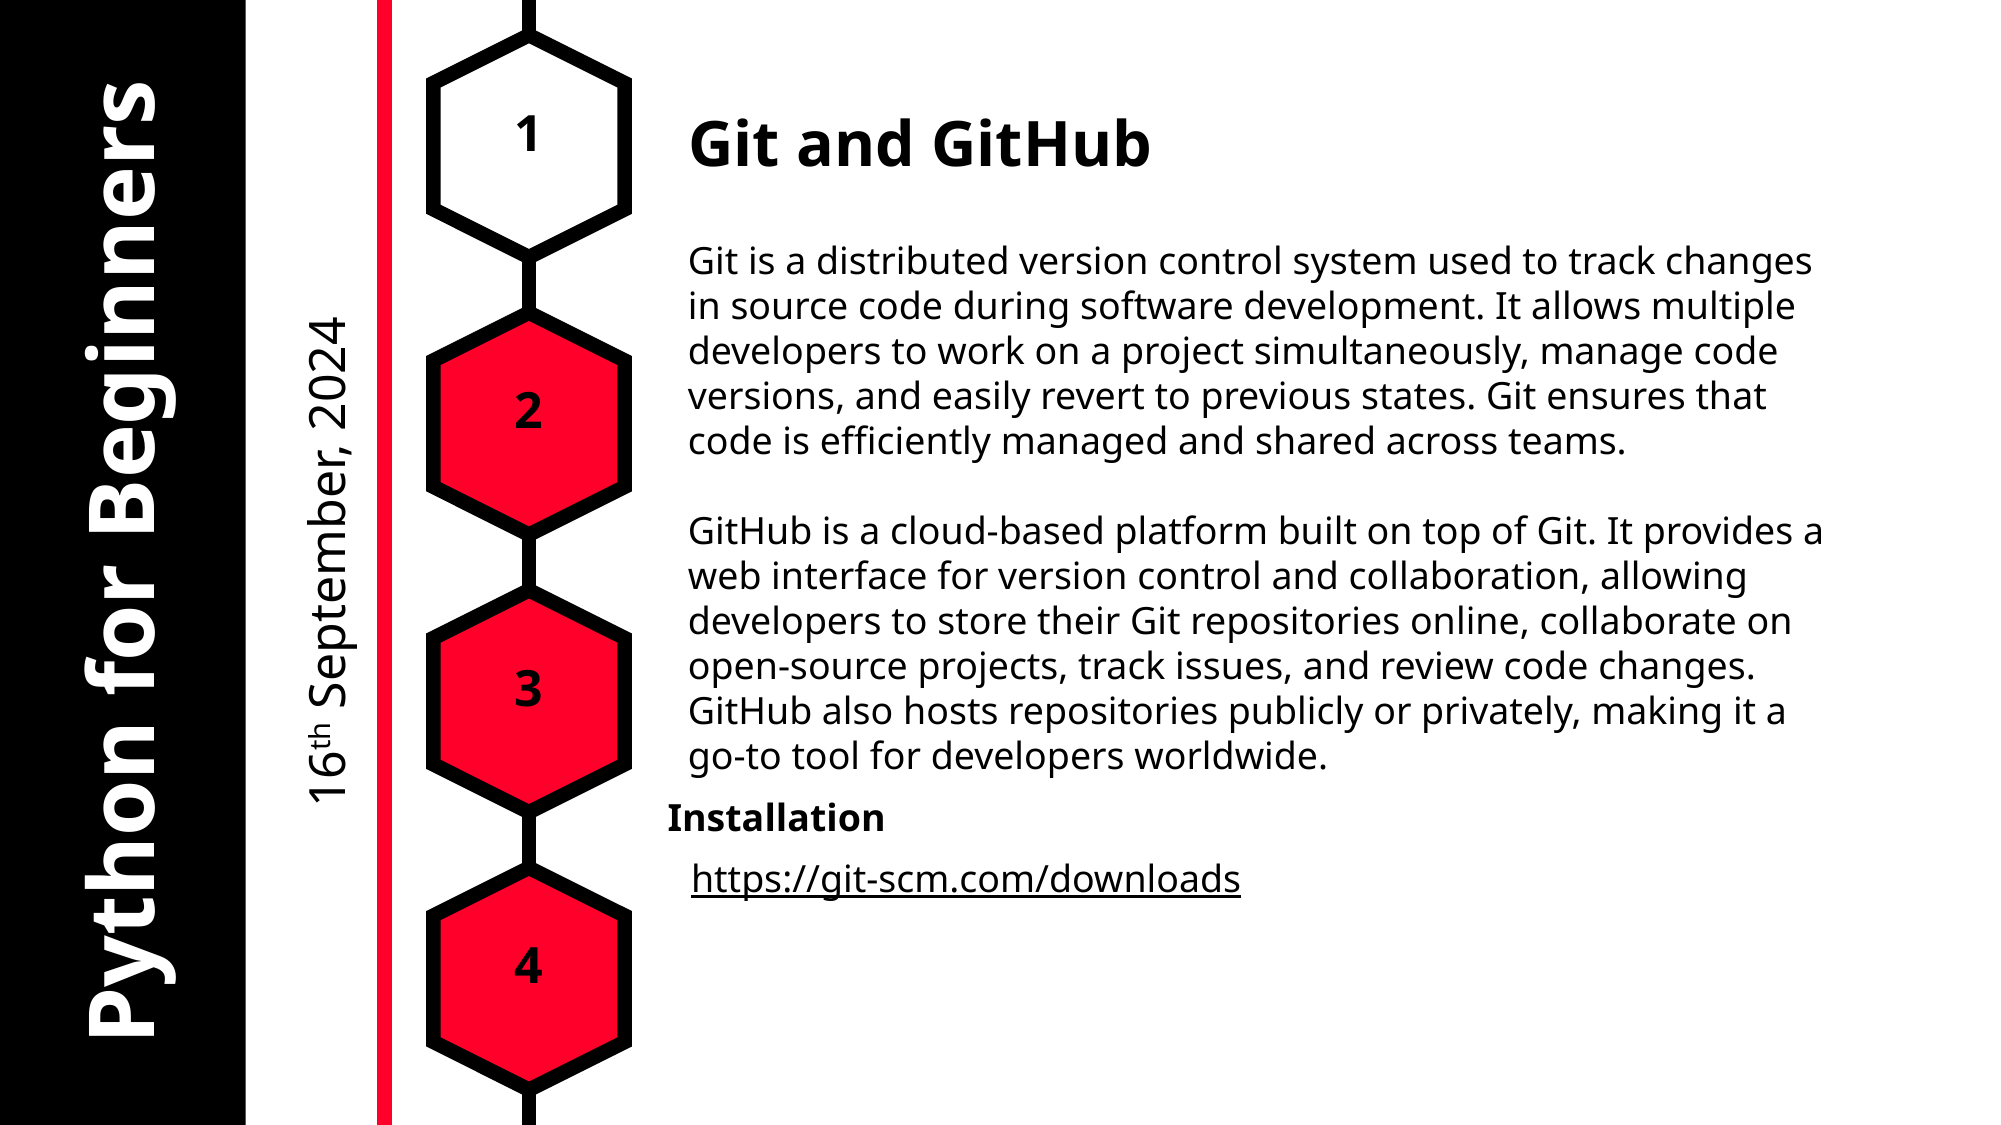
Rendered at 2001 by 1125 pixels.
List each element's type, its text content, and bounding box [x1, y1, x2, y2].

text_box Git is a distributed version control system used to track changes in source code during software development. It allows multiple developers to work on a project simultaneously, manage code versions, and easily revert to previous states. Git ensures that code is efficiently managed and shared across teams. GitHub is a cloud-based platform built on top of Git. It provides a web interface for version control and collaboration, allowing developers to store their Git repositories online, collaborate on open-source projects, track issues, and review code changes. GitHub also hosts repositories publicly or privately, making it a go-to tool for developers worldwide. [673, 229, 1852, 785]
list 16th September, 2024 [294, 0, 363, 1125]
list 4 [433, 933, 625, 1024]
text_box https://git-scm.com/downloads [676, 847, 1306, 913]
text_box Installation [652, 786, 901, 847]
list 3 [433, 655, 625, 746]
list 2 [433, 378, 625, 469]
list 1 [433, 101, 625, 192]
title Python for Beginners [68, 0, 182, 1125]
list Git and GitHub [673, 104, 1807, 188]
